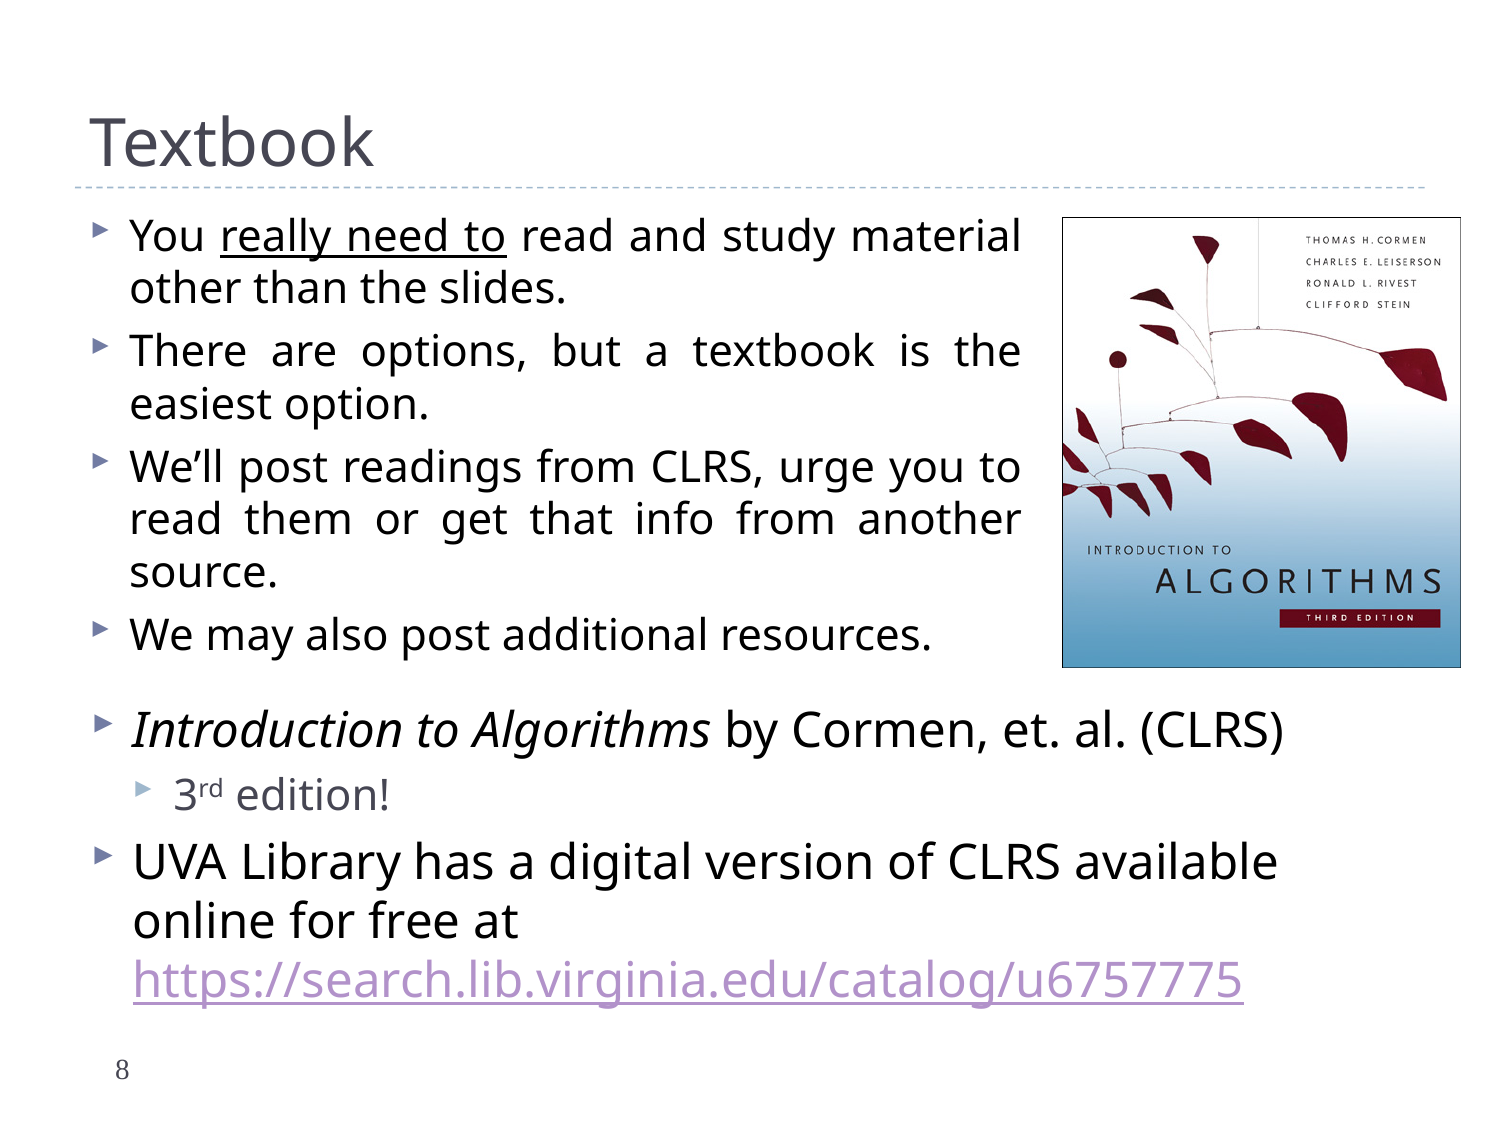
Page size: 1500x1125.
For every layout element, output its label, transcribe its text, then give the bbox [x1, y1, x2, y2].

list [1062, 216, 1461, 668]
text_box Introduction to Algorithms by Cormen, et. al. (CLRS) 3rd edition! UVA Library has a digital version of CLRS available online for free at https://search.lib.virginia.edu/catalog/u6757775 [76, 690, 1340, 1103]
list You really need to read and study material other than the slides. There are options, but a textbook is the easiest option. We’ll post readings from CLRS, urge you to read them or get that info from another source. We may also post additional resources. [75, 200, 1038, 668]
title Textbook [75, 37, 1425, 188]
